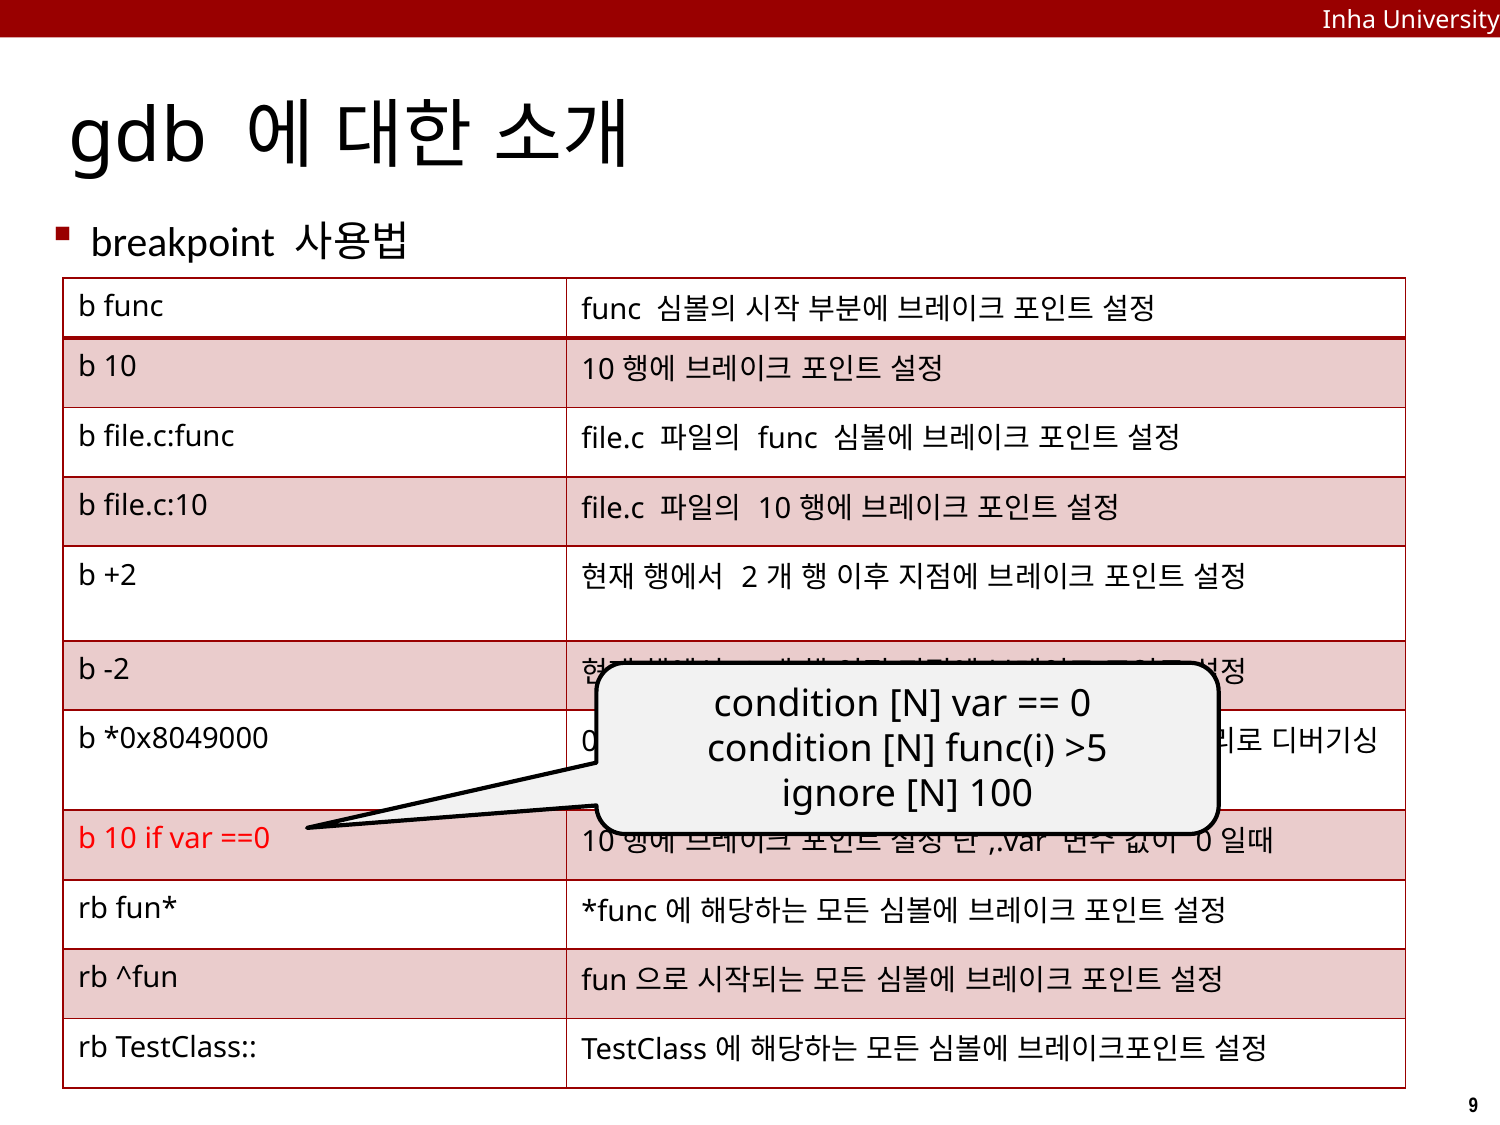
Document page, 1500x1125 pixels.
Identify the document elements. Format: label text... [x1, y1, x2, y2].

table_cell b file.c:func [64, 408, 566, 476]
table_header b func [64, 279, 566, 336]
table_cell 0x8049000 주소에 브레이크 포인트 설정 (어셈블리로 디버기싱 시용) [567, 711, 596, 769]
table_cell *func에 해당하는 모든 심볼에 브레이크 포인트 설정 [567, 881, 1405, 948]
table_cell b file.c:10 [64, 478, 566, 545]
table_cell b 10 if var ==0 [64, 811, 566, 879]
table_cell rb TestClass:: [64, 1019, 566, 1087]
table_cell b +2 [64, 547, 566, 640]
table_cell file.c 파일의 func 심볼에 브레이크 포인트 설정 [567, 408, 1405, 476]
table_header func 심볼의 시작 부분에 브레이크 포인트 설정 [567, 279, 1405, 336]
title gdb 에 대한 소개 [62, 41, 1438, 222]
text_box Inha University [1322, 3, 1500, 33]
table_cell 10행에 브레이크 포인트 설정 [567, 340, 1405, 407]
table_cell file.c 파일의 10행에 브레이크 포인트 설정 [567, 478, 1405, 545]
table_cell 10행에 브레이크 포인트 설정 단,.var 변수 값이 0일때 [567, 811, 1405, 879]
table_cell b -2 [64, 642, 566, 709]
table_cell 0x8049000 주소에 브레이크 포인트 설정 (어셈블리로 디버기싱 시용) [1219, 711, 1405, 809]
text_box [0, 0, 1500, 38]
table_cell 현재 행에서 2개 행 이전 지점에 브레이크 포인트 설정 [567, 642, 1405, 709]
table_cell b *0x8049000 [64, 711, 566, 809]
table_cell TestClass에 해당하는 모든 심볼에 브레이크포인트 설정 [567, 1019, 1405, 1087]
table_cell fun으로 시작되는 모든 심볼에 브레이크 포인트 설정 [567, 950, 1405, 1018]
table_cell b 10 [64, 340, 566, 407]
text_box breakpoint 사용법 [0, 208, 618, 1029]
table_cell rb fun* [64, 881, 566, 948]
table_cell 현재 행에서 2개 행 이후 지점에 브레이크 포인트 설정 [567, 547, 1405, 640]
table_cell rb ^fun [64, 950, 566, 1018]
text_box condition [N] var == 0 condition [N] func(i) >5 ignore [N] 100 [307, 662, 1219, 835]
